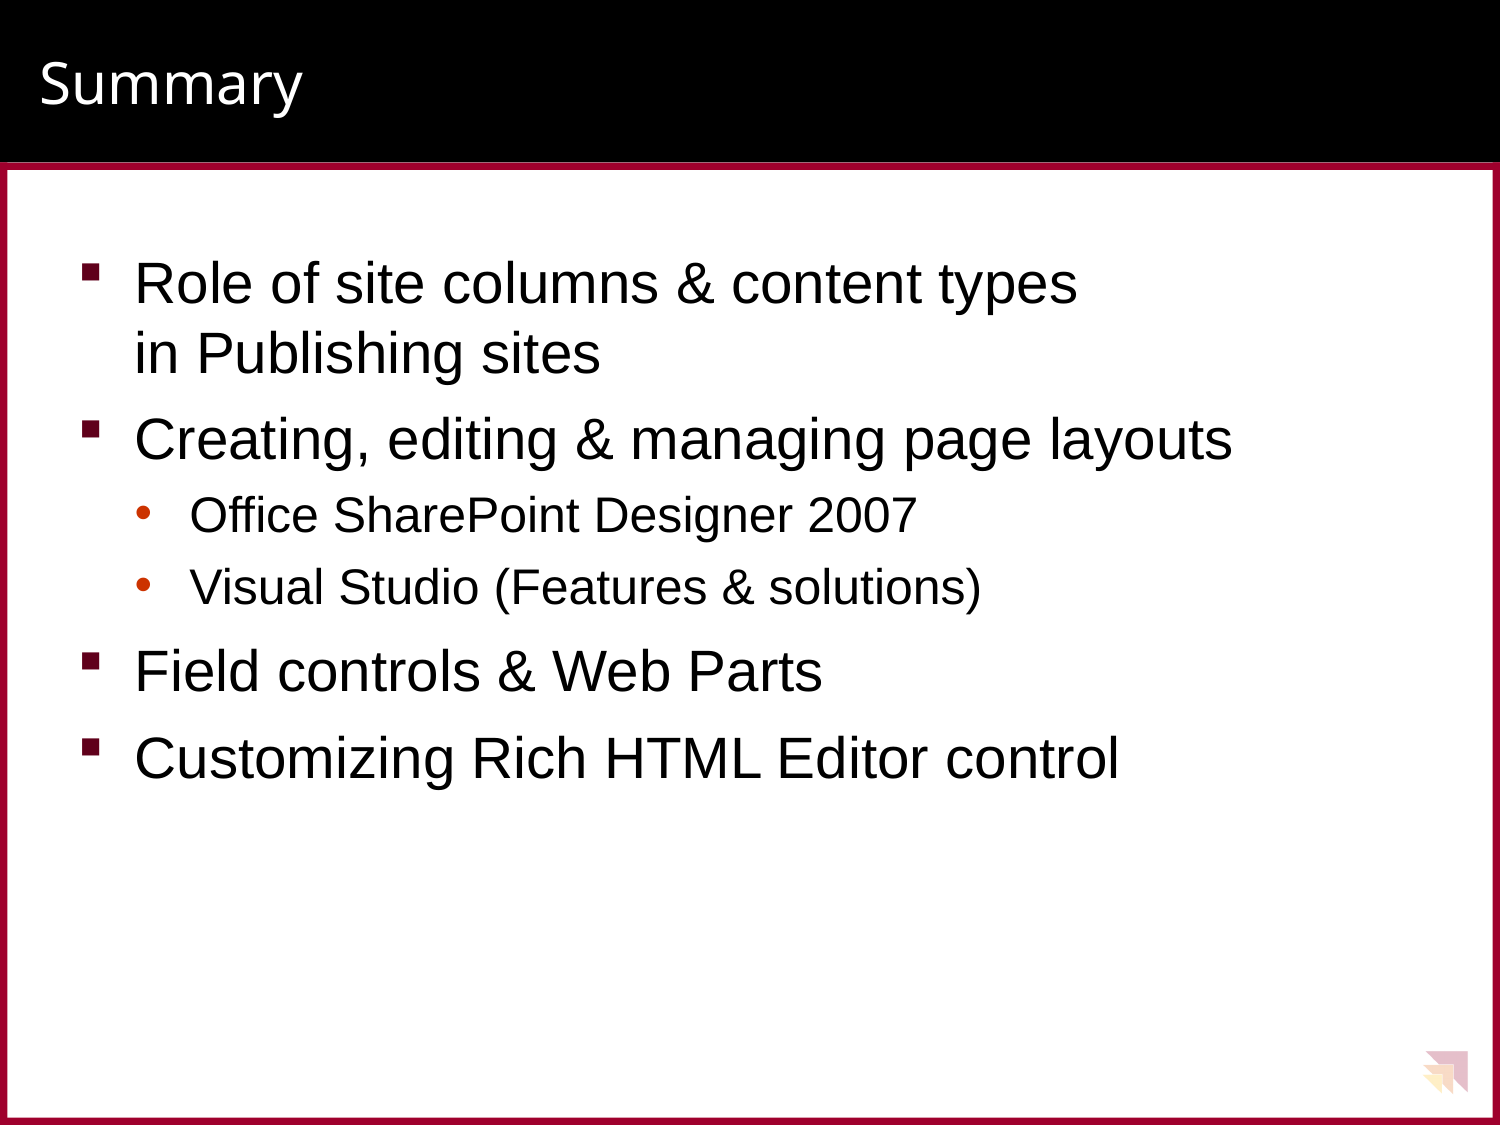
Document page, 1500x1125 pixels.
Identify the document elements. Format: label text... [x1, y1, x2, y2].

title Summary [24, 12, 1438, 150]
list Role of site columns & content types in Publishing sites Creating, editing & managing page layouts Office SharePoint Designer 2007 Visual Studio (Features & solutions) Field controls & Web Parts Customizing Rich HTML Editor control [62, 237, 1438, 1088]
